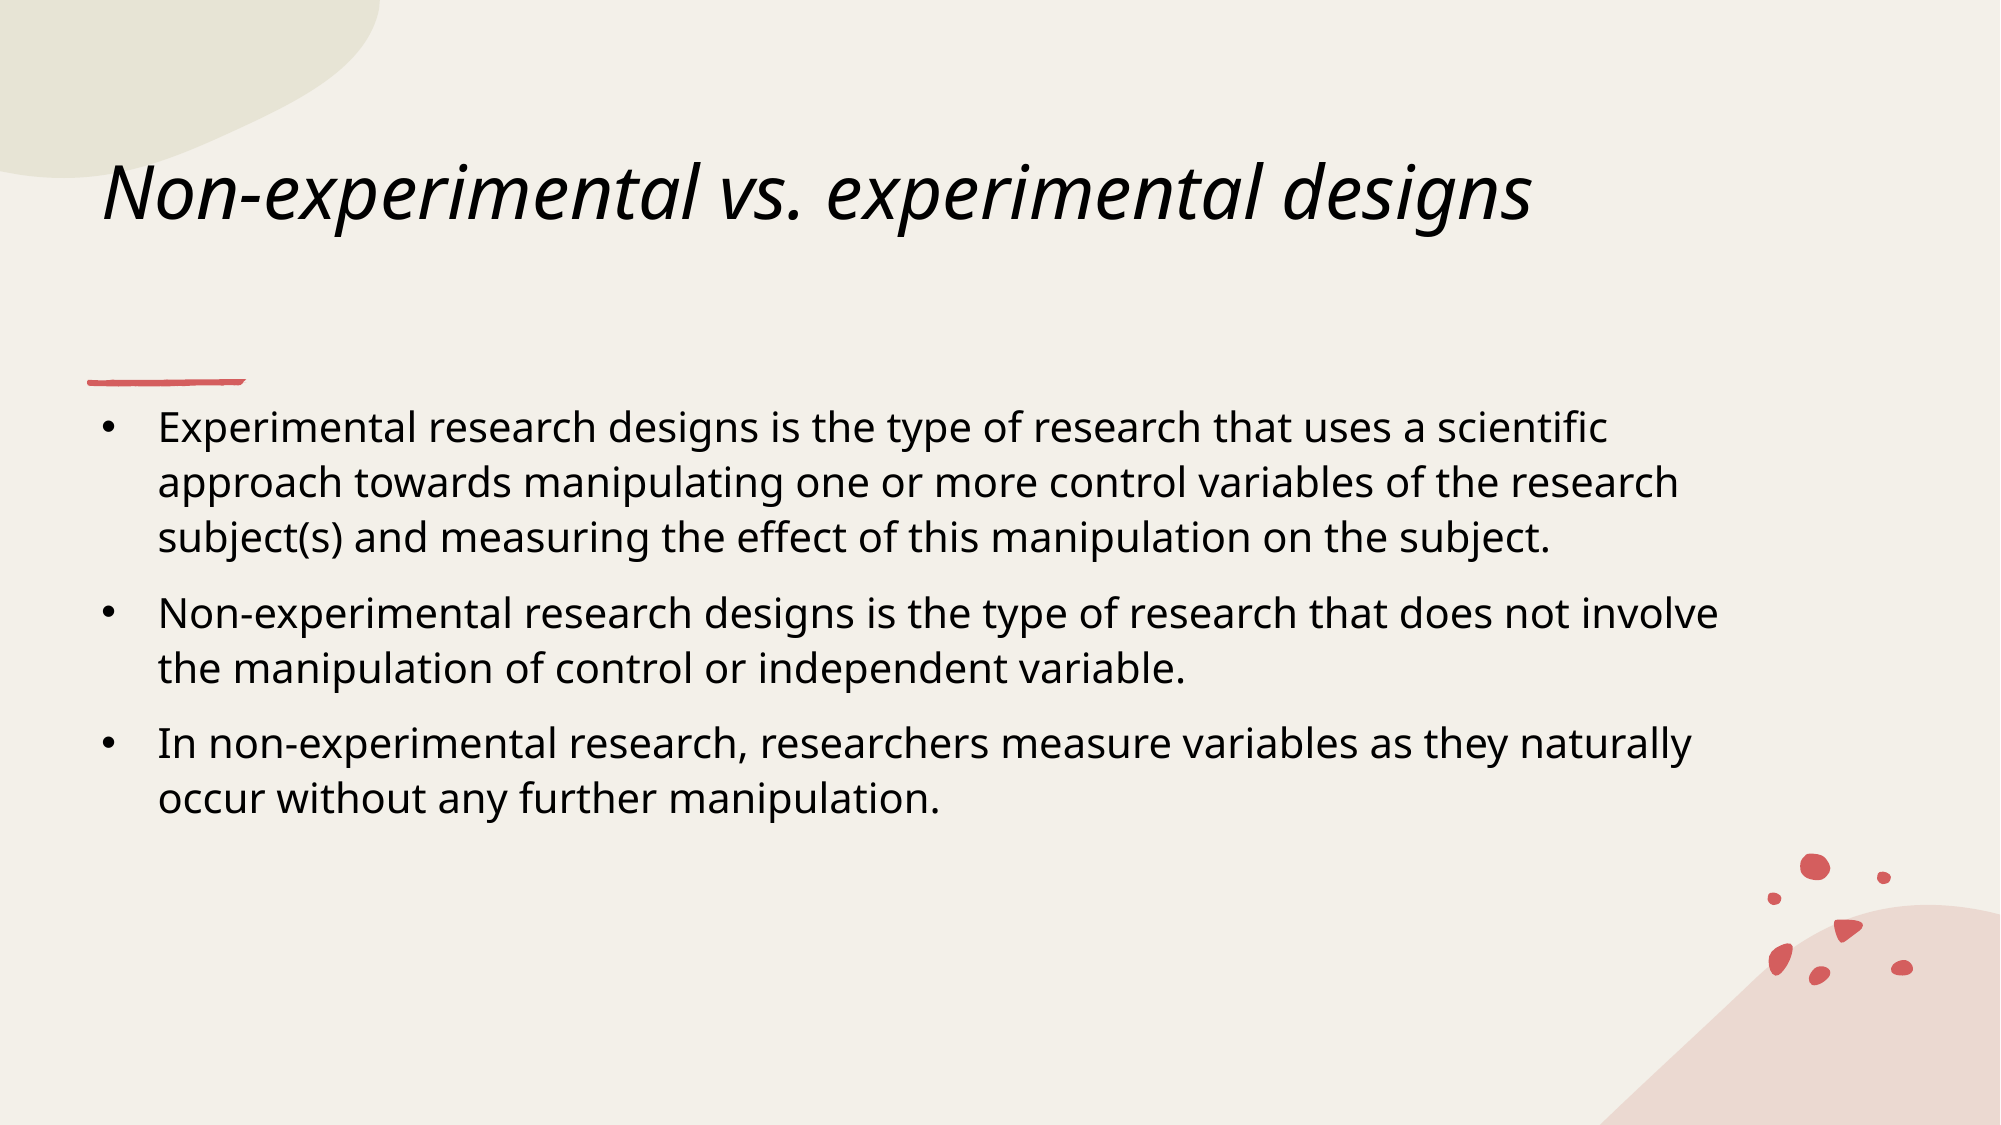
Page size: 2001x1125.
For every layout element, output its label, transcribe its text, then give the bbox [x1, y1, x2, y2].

list Experimental research designs is the type of research that uses a scientific approach towards manipulating one or more control variables of the research subject(s) and measuring the effect of this manipulation on the subject. Non-experimental research designs is the type of research that does not involve the manipulation of control or independent variable. In non-experimental research, researchers measure variables as they naturally occur without any further manipulation. [86, 388, 1740, 996]
title Non-experimental vs. experimental designs [86, 24, 1740, 242]
